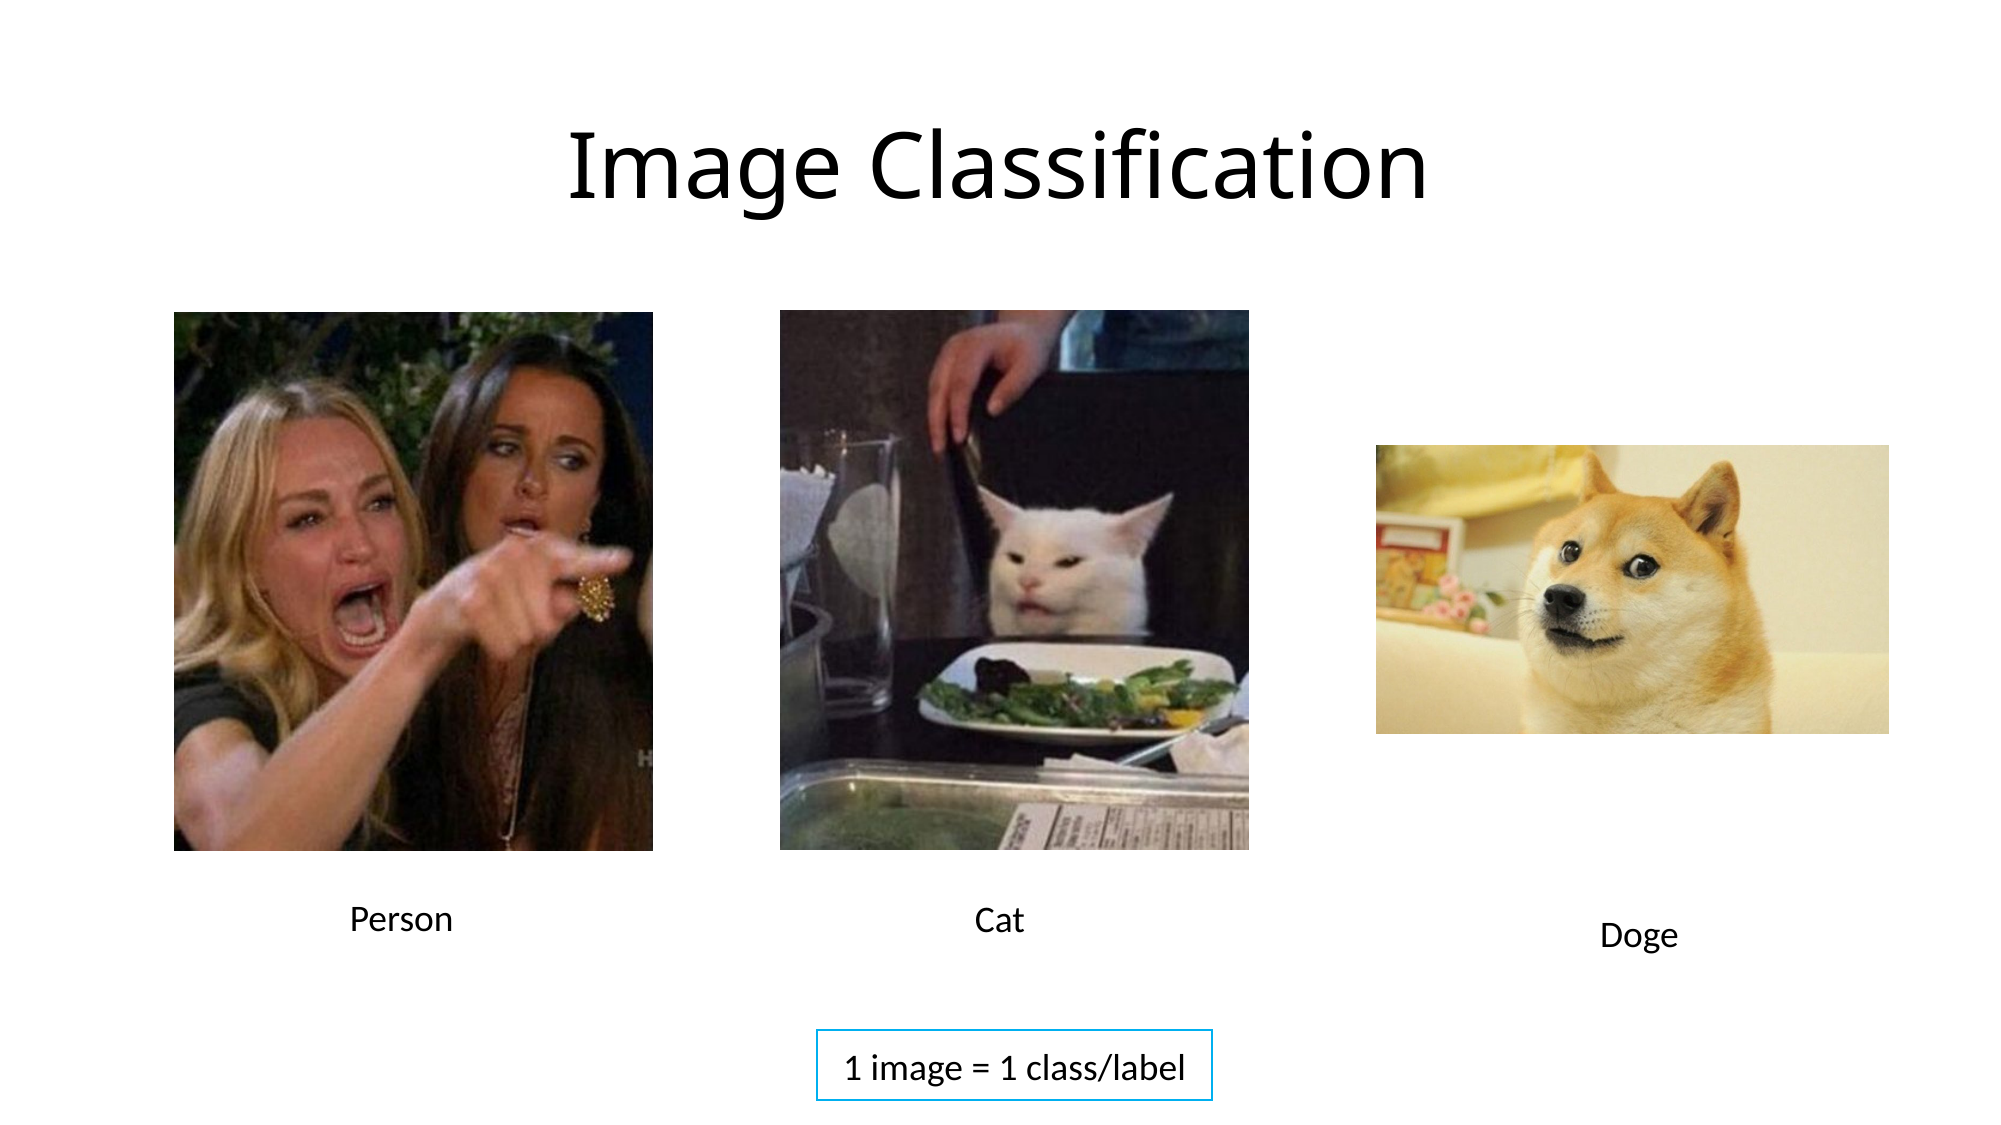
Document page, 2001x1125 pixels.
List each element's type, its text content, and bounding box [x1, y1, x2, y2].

picture [780, 310, 1249, 850]
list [174, 312, 653, 851]
text_box Person [335, 886, 469, 946]
text_box Cat [960, 887, 1040, 948]
title Image Classification [137, 59, 1863, 278]
text_box 1 image = 1 class/label [816, 1029, 1213, 1101]
picture [1376, 445, 1889, 734]
text_box Doge [1585, 902, 1694, 962]
